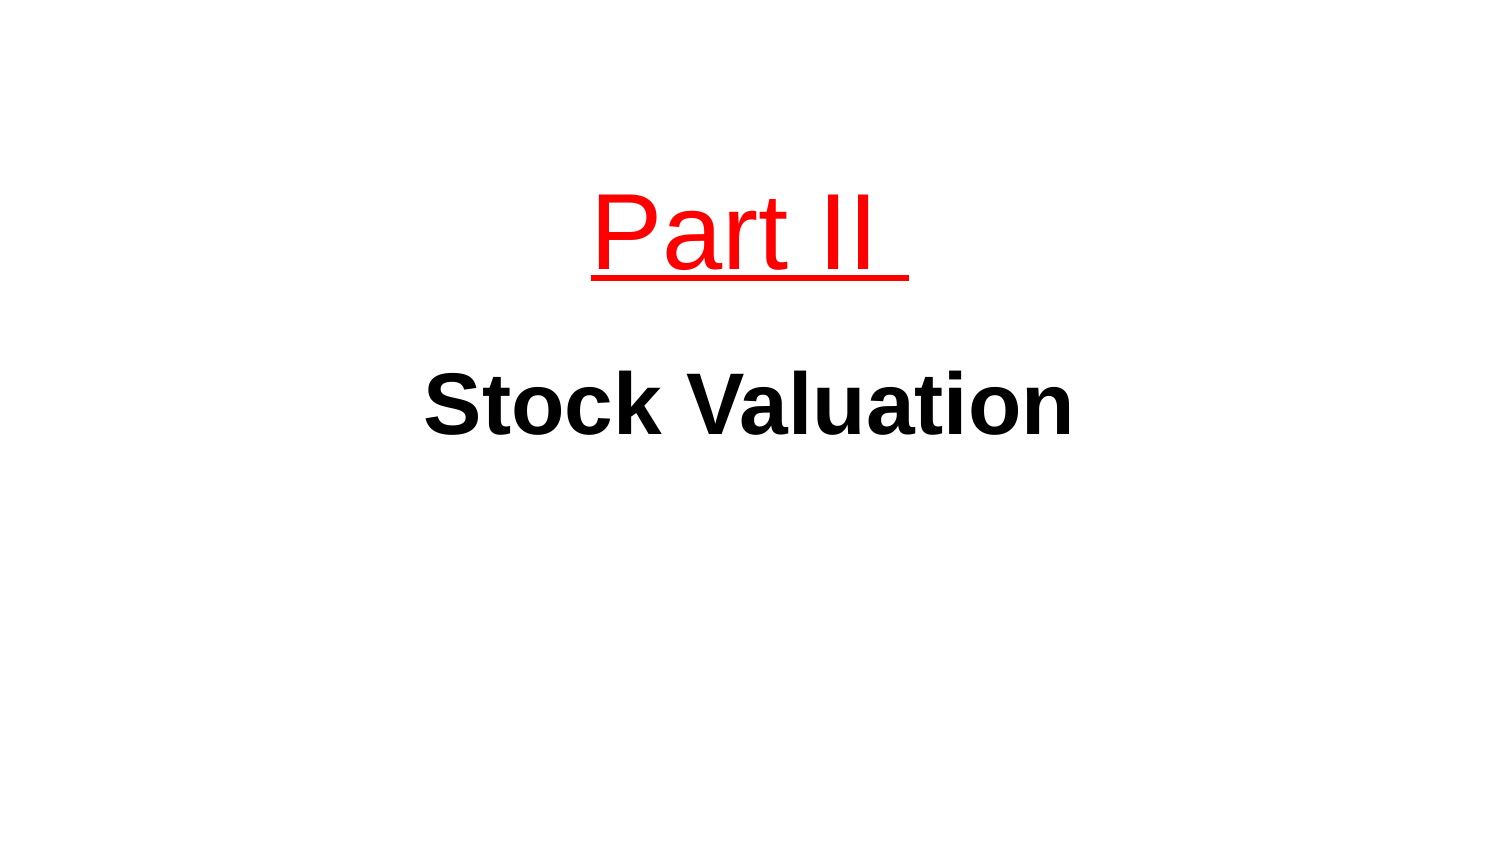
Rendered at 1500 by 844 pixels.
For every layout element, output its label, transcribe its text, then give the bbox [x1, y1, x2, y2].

title Part II [51, 122, 1449, 306]
subtitle Stock Valuation [51, 331, 1449, 462]
